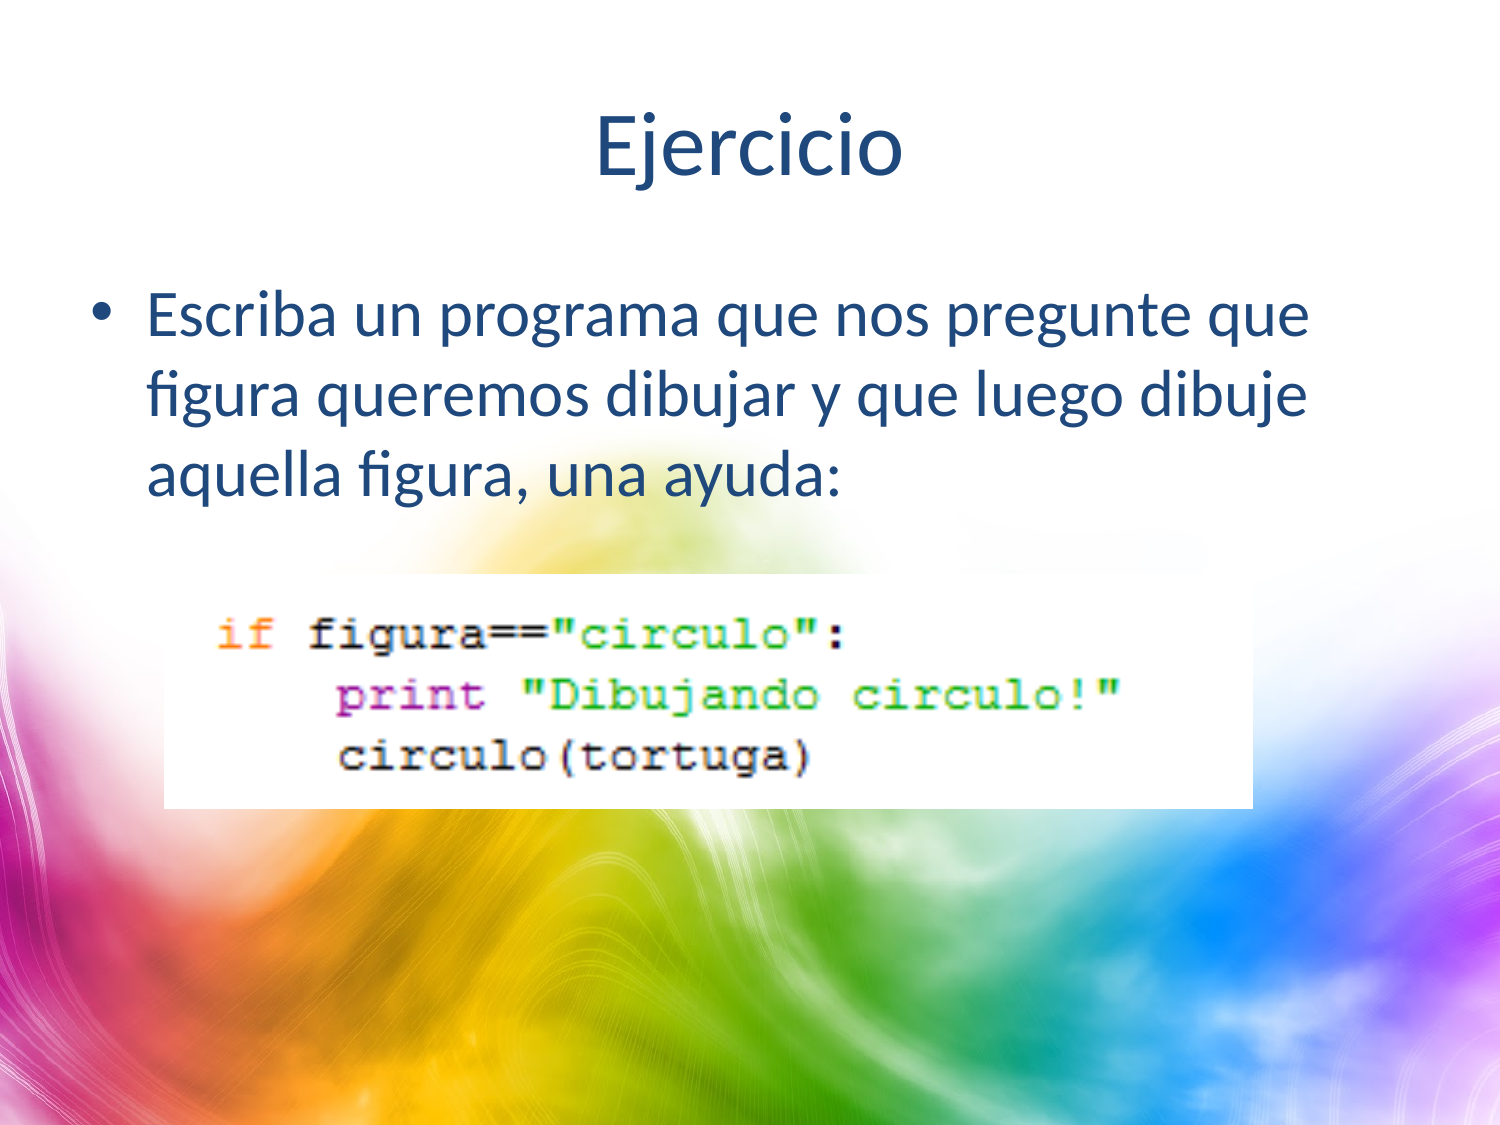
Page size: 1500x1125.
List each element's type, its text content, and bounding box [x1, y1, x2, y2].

title Ejercicio [75, 45, 1425, 233]
picture [0, 0, 1500, 1125]
list Escriba un programa que nos pregunte que figura queremos dibujar y que luego dibuje aquella figura, una ayuda: [75, 262, 1425, 1005]
